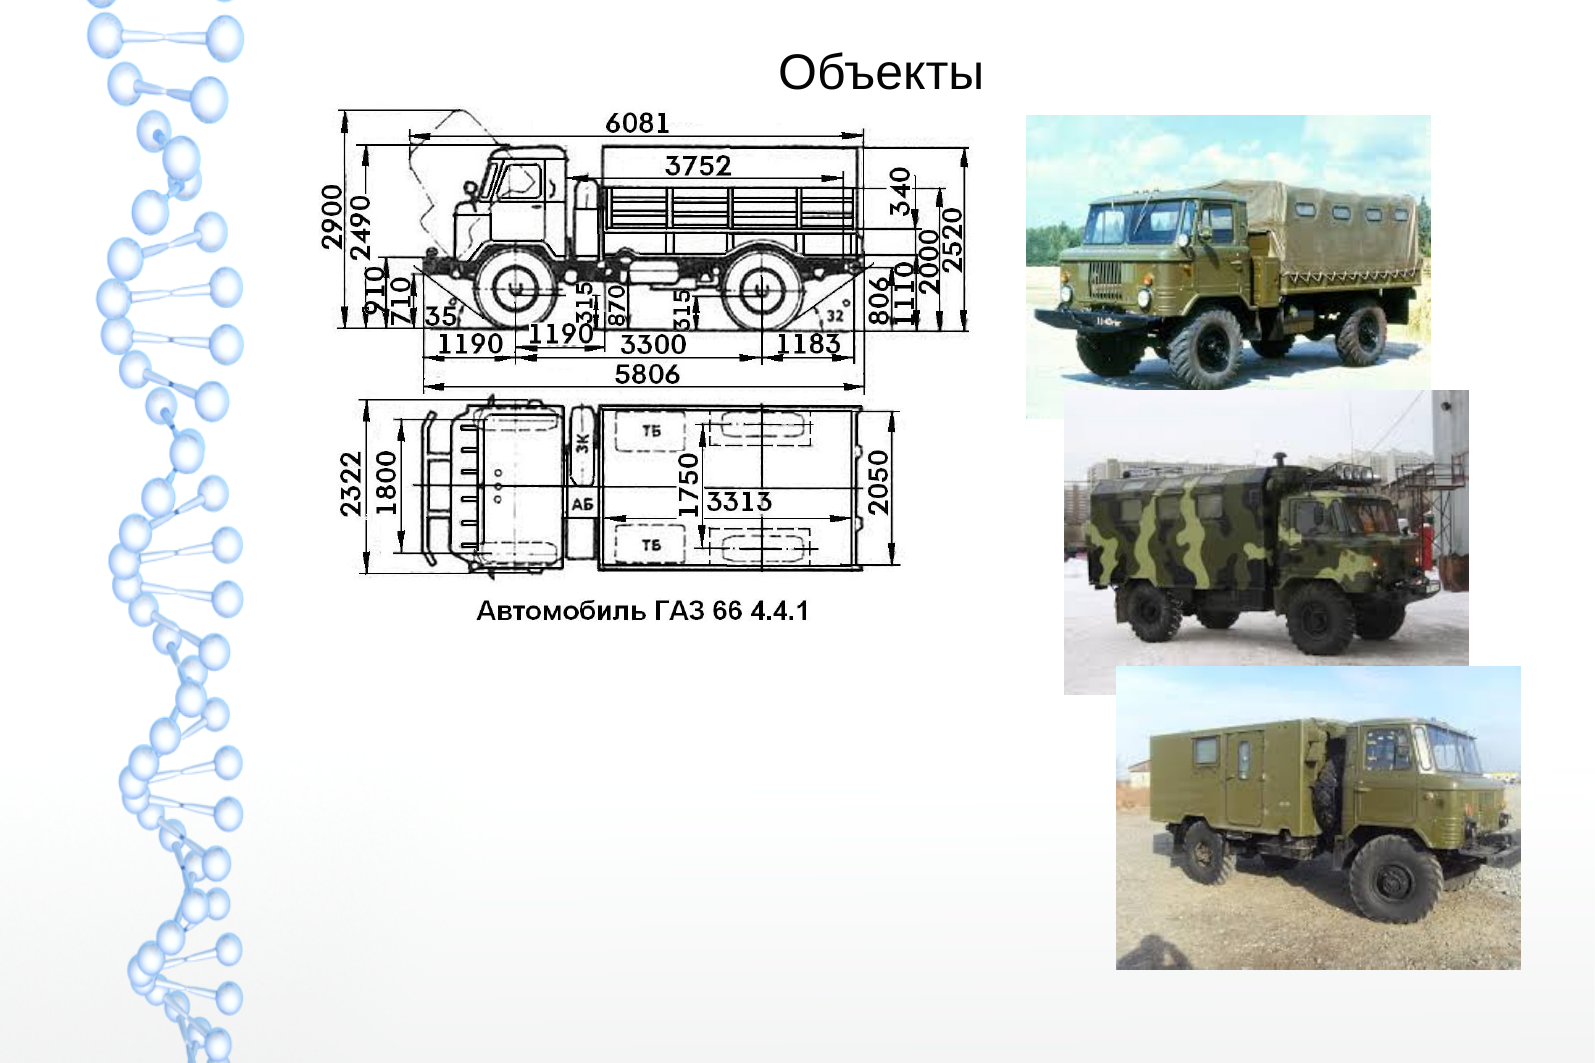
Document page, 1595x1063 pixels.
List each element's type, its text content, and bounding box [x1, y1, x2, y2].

picture [0, 0, 1595, 1063]
title Объекты [253, 35, 1509, 111]
